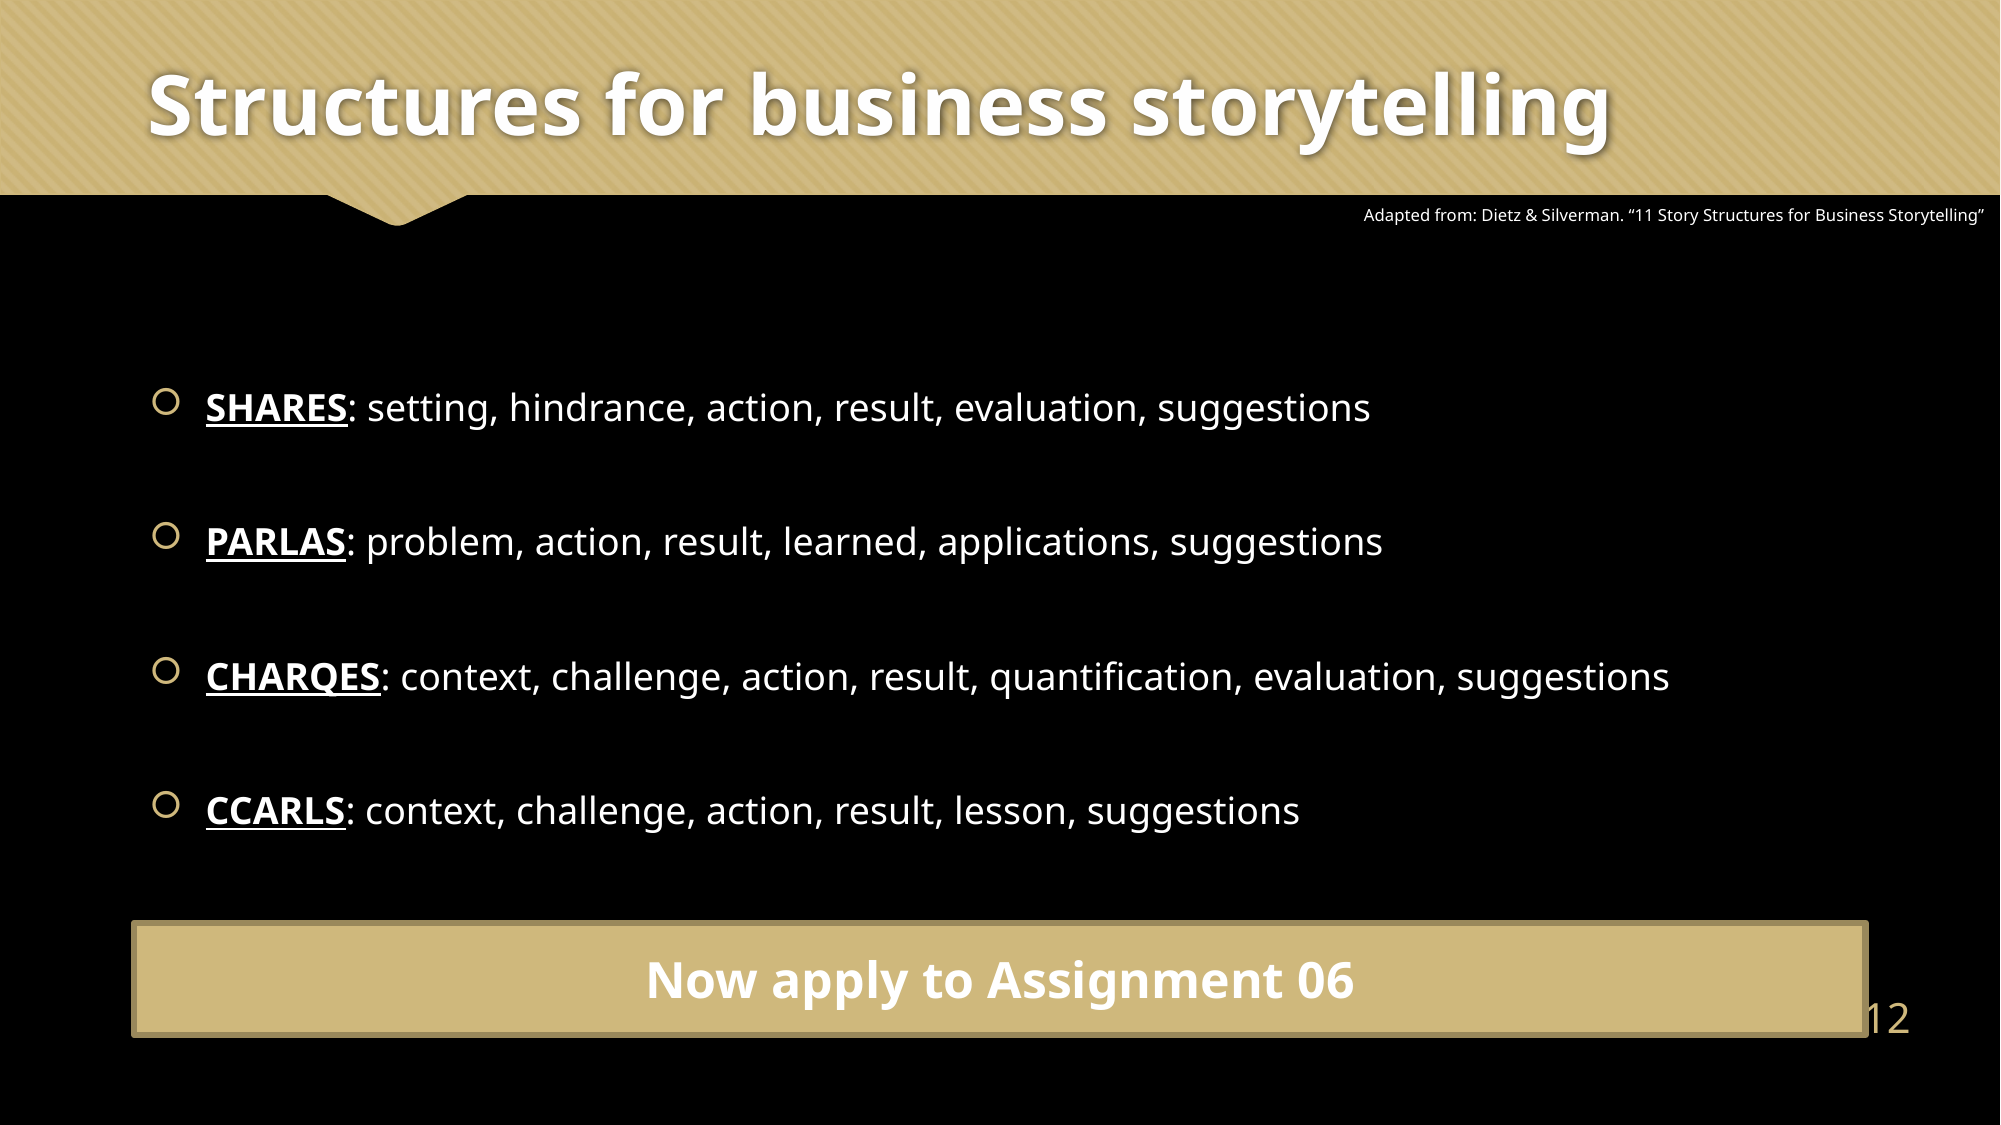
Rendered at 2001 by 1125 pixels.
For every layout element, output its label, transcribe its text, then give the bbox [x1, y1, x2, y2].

text_box Now apply to Assignment 06 [133, 921, 1867, 1036]
text_box Adapted from: Dietz & Silverman. “11 Story Structures for Business Storytelling” [999, 197, 2000, 233]
list SHARES: setting, hindrance, action, result, evaluation, suggestions PARLAS: problem, action, result, learned, applications, suggestions CHARQES: context, challenge, action, result, quantification, evaluation, suggestions CCARLS: context, challenge, action, result, lesson, suggestions [134, 233, 1866, 921]
title Structures for business storytelling [132, 0, 1868, 160]
slide_number 11 [1751, 970, 1926, 1051]
